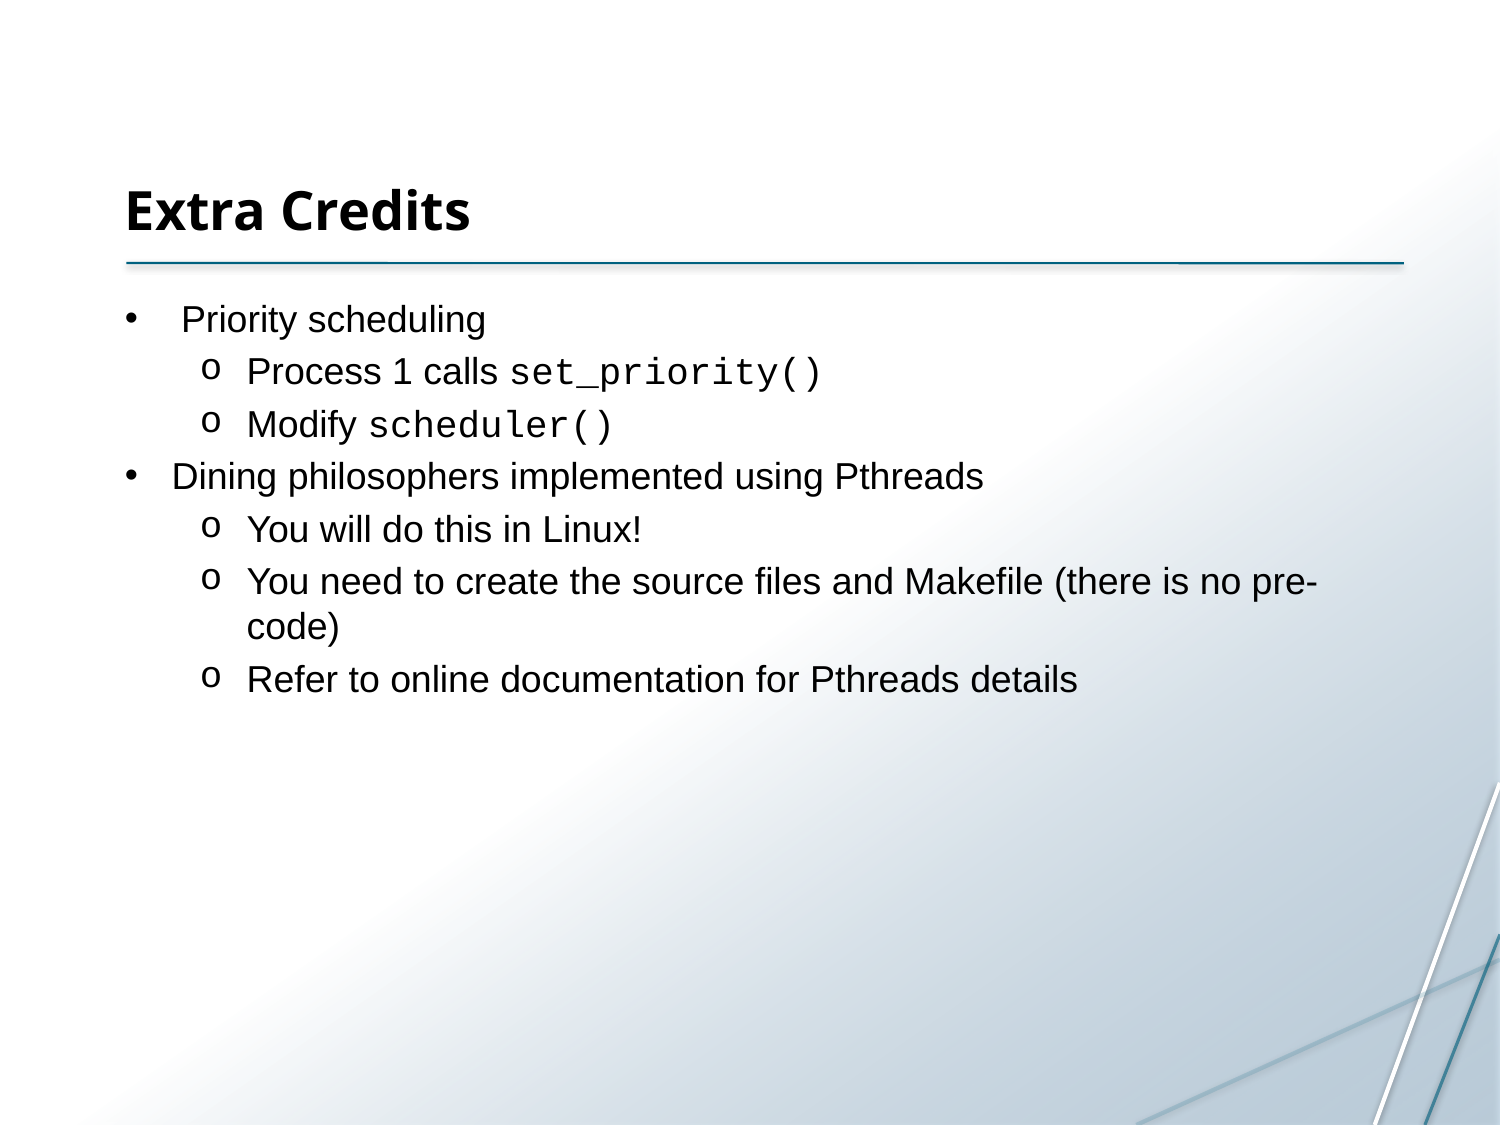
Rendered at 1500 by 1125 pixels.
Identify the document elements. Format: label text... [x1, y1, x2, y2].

text_box Extra Credits [109, 49, 1403, 249]
text_box Priority scheduling Process 1 calls set_priority() Modify scheduler() Dining philosophers implemented using Pthreads You will do this in Linux! You need to create the source files and Makefile (there is no pre-code) Refer to online documentation for Pthreads details [109, 287, 1404, 1005]
